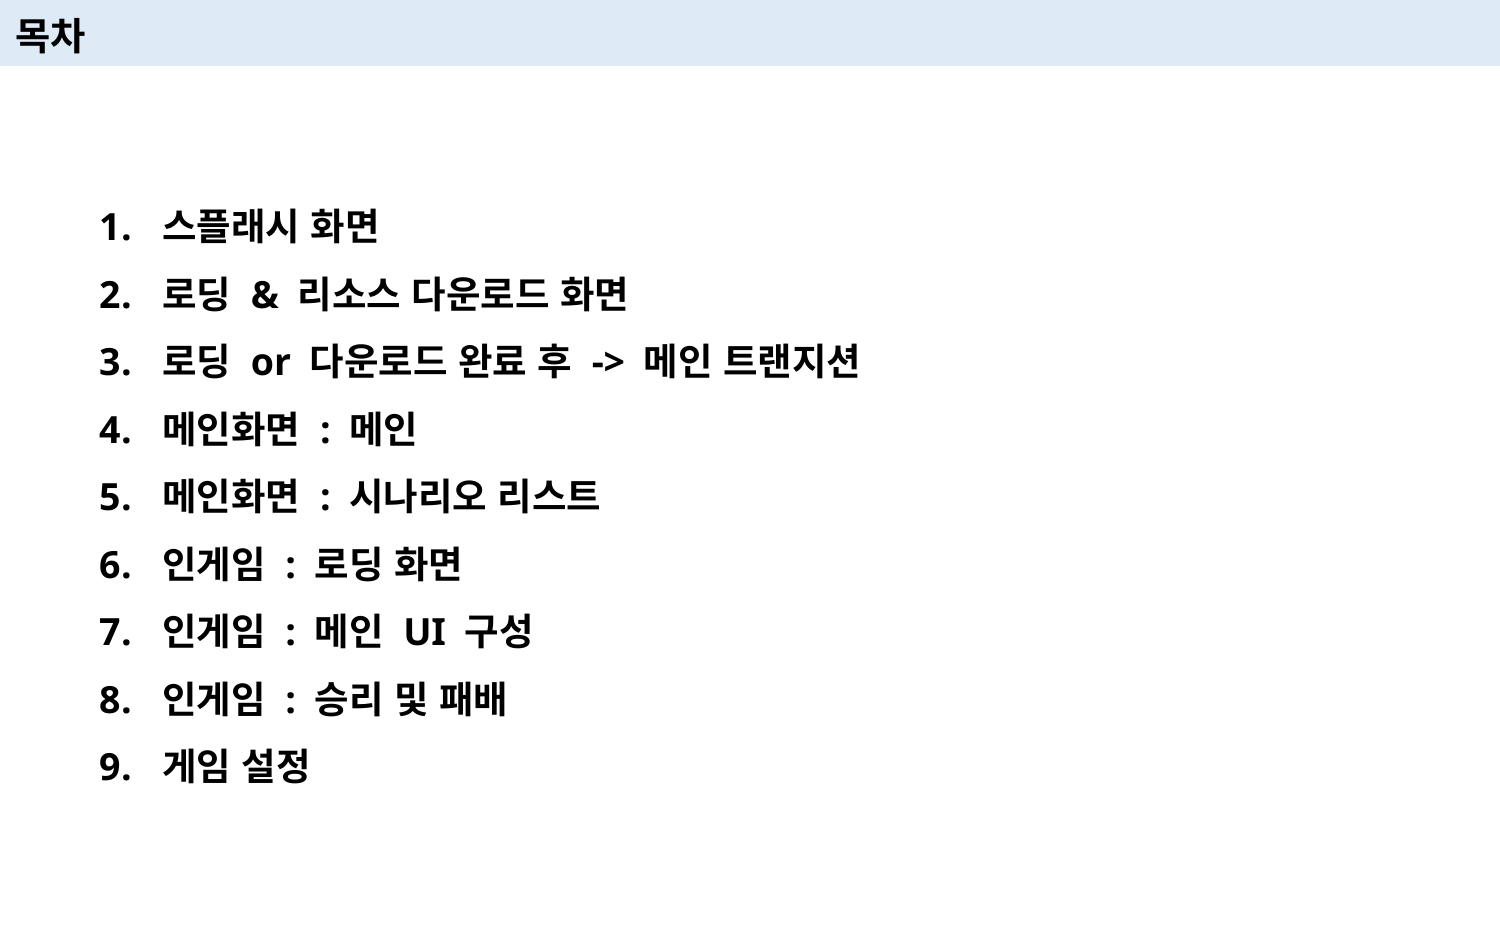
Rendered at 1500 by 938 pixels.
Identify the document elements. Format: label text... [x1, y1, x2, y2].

text_box 목차 [0, 0, 1500, 66]
text_box 스플래시 화면 로딩 & 리소스 다운로드 화면 로딩 or 다운로드 완료 후 -> 메인 트랜지션 메인화면 : 메인 메인화면 : 시나리오 리스트 인게임 : 로딩 화면 인게임 : 메인 UI 구성 인게임 : 승리 및 패배 게임 설정 [87, 175, 1409, 806]
